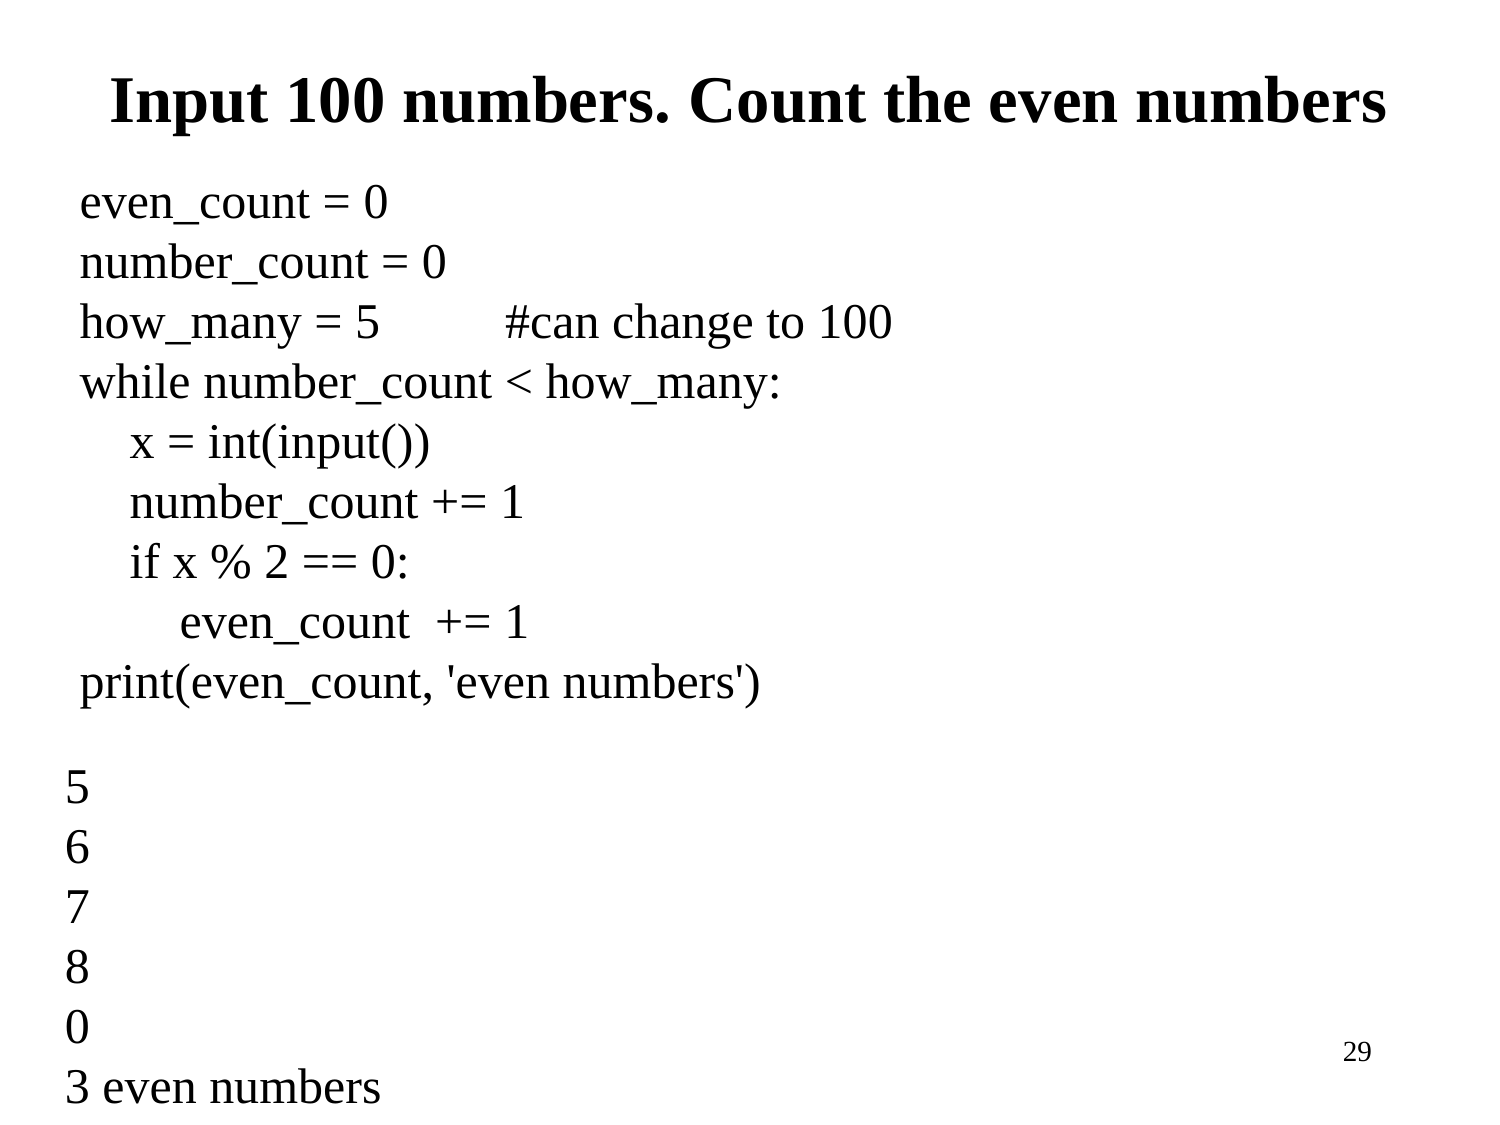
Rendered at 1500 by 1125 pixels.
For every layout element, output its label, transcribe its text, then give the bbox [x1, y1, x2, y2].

text_box 5 6 7 8 0 3 even numbers [49, 746, 800, 1121]
title Input 100 numbers. Count the even numbers [62, 17, 1436, 173]
text_box even_count = 0 number_count = 0 how_many = 5 #can change to 100 while number_count < how_many: x = int(input()) number_count += 1 if x % 2 == 0: even_count += 1 print(even_count, 'even numbers') [64, 160, 1388, 716]
slide_number 29 [1074, 1025, 1388, 1100]
